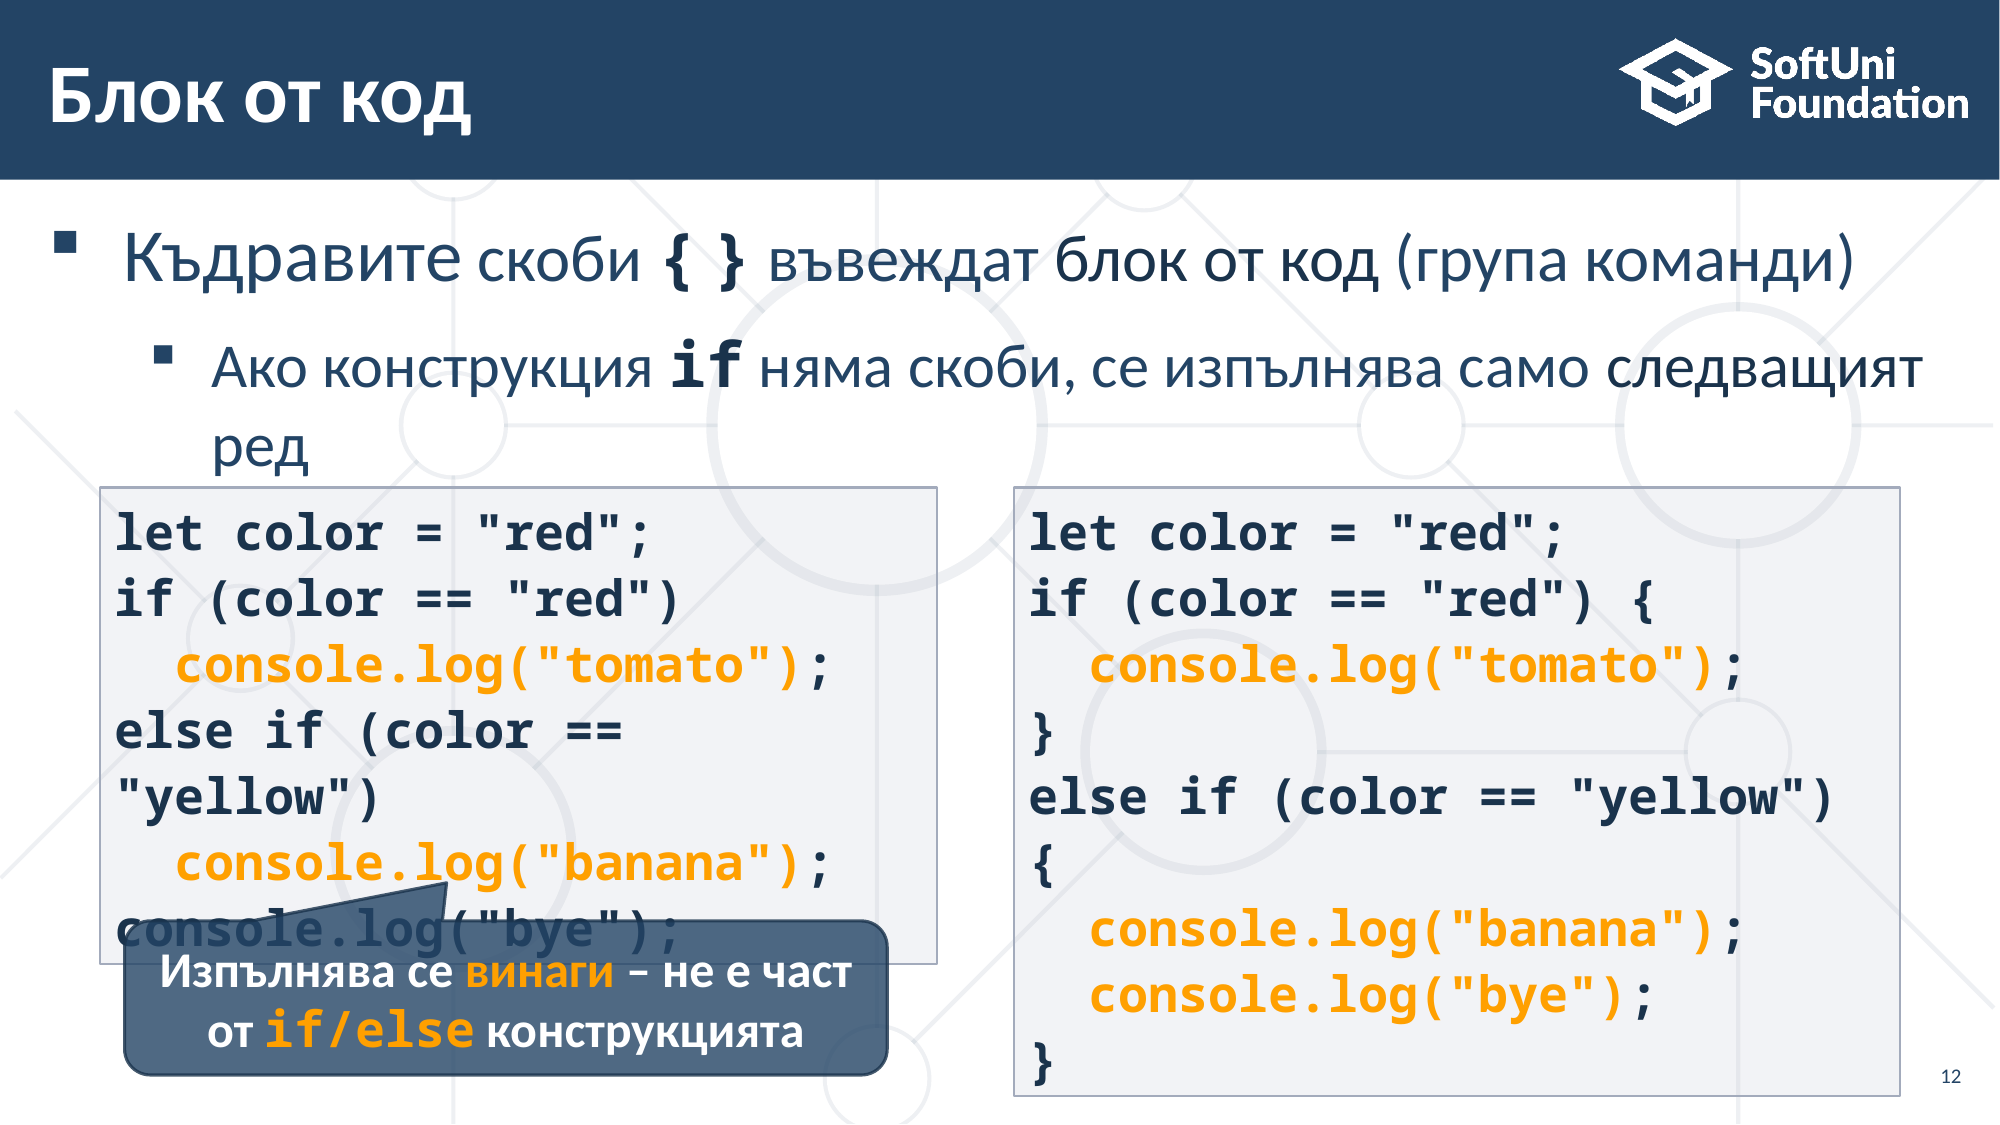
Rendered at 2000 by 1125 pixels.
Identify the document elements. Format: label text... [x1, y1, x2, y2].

picture [1618, 38, 1968, 126]
title Блок от код [31, 16, 1591, 162]
text_box Изпълнява се винаги – не е част от if/else конструкцията [122, 880, 890, 1078]
list Къдравите скоби { } въвеждат блок от код (група команди) Ако конструкция if няма скоби, се изпълнява само следващият ред [31, 196, 1970, 1050]
text_box let color = "red"; if (color == "red") { console.log("tomato"); } else if (color == "yellow") { console.log("banana"); console.log("bye"); } [1013, 487, 1900, 1096]
text_box let color = "red"; if (color == "red") console.log("tomato"); else if (color == "yellow") console.log("banana"); console.log("bye"); [99, 487, 938, 964]
slide_number 12 [1896, 1049, 1968, 1101]
